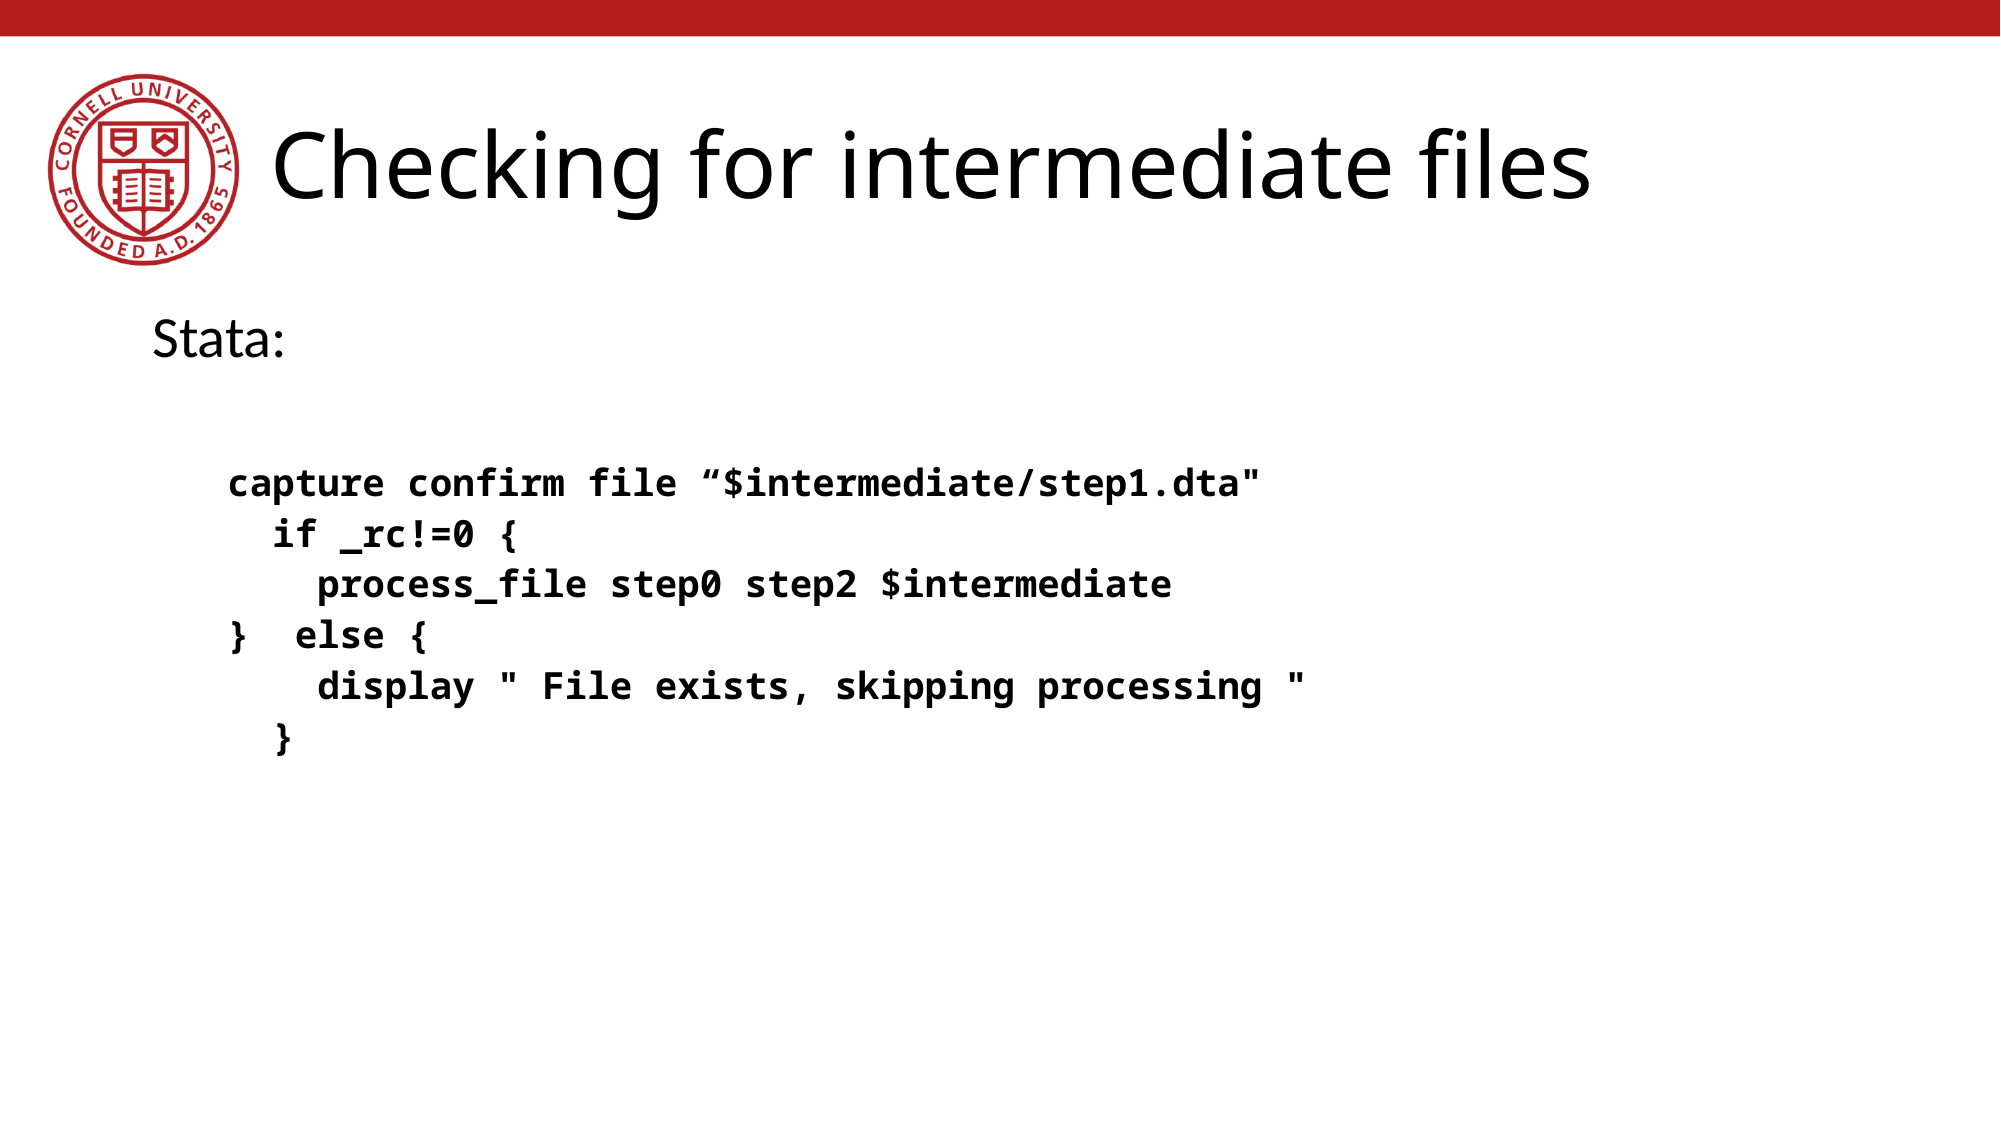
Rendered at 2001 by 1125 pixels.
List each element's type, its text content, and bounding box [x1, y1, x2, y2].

title Checking for intermediate files [255, 59, 1860, 278]
list Stata: capture confirm file “$intermediate/step1.dta" if _rc!=0 { process_file step0 step2 $intermediate } else { display " File exists, skipping processing " } [137, 299, 1863, 1014]
picture [39, 65, 255, 274]
